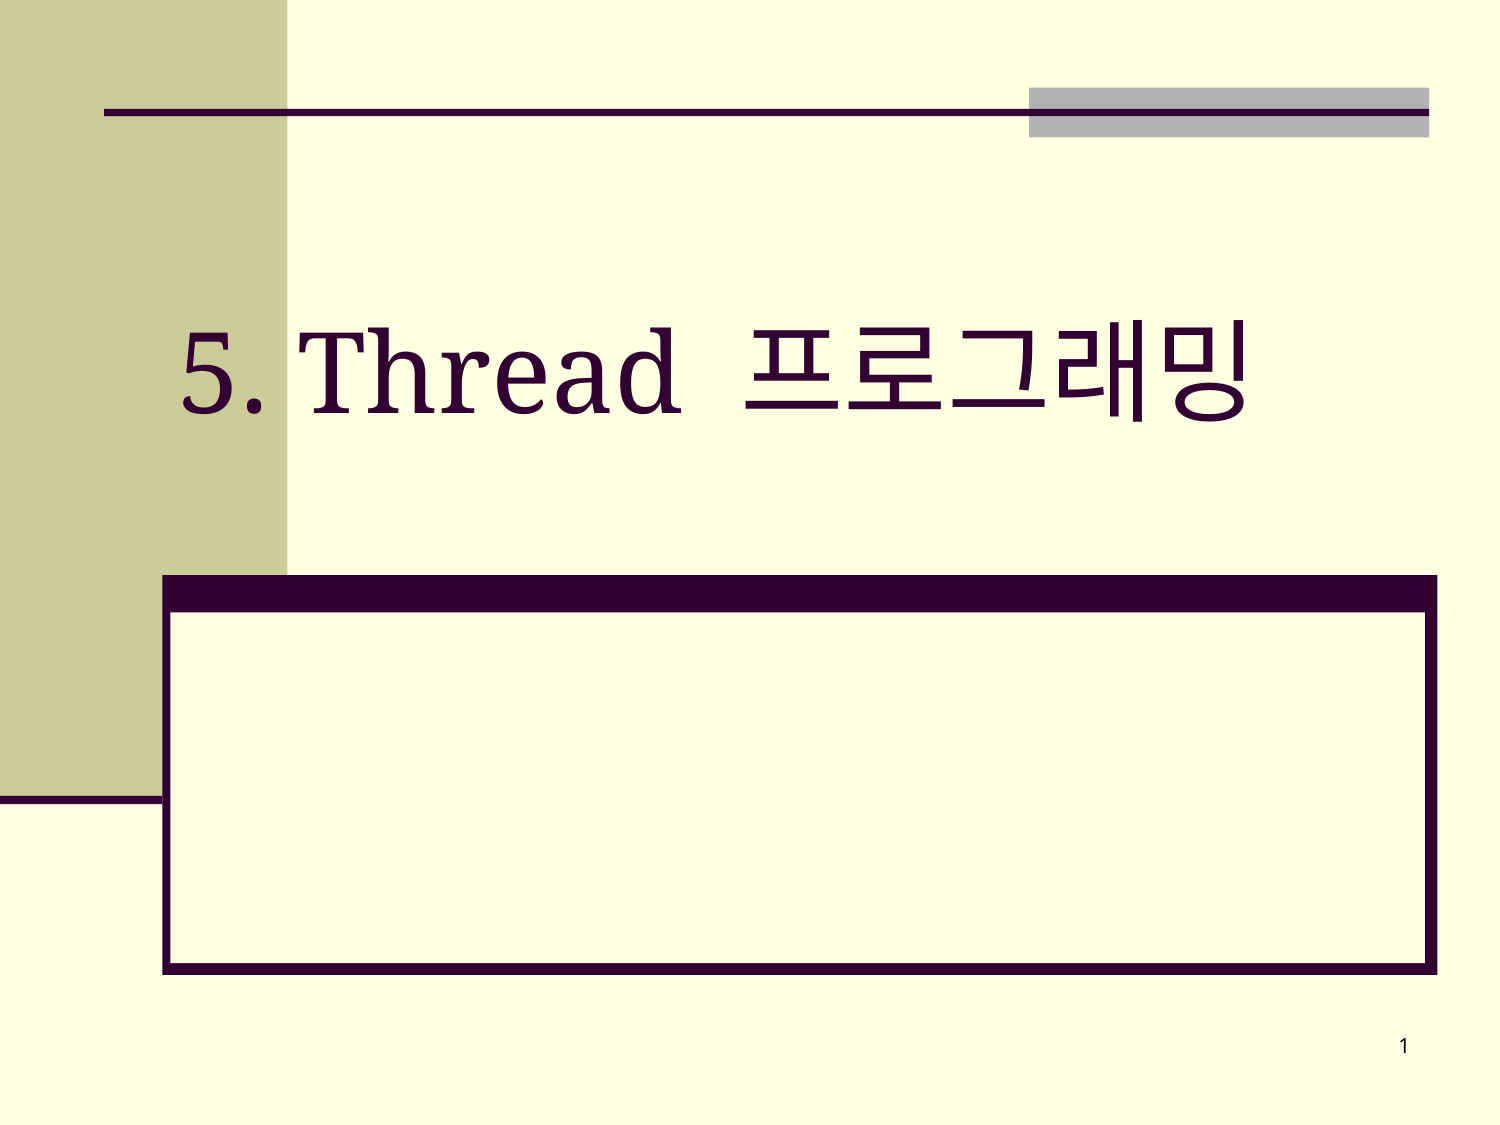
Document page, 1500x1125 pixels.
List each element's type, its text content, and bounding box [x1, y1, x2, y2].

slide_number 1 [1112, 1024, 1426, 1101]
title 5. Thread 프로그래밍 [162, 187, 1426, 551]
